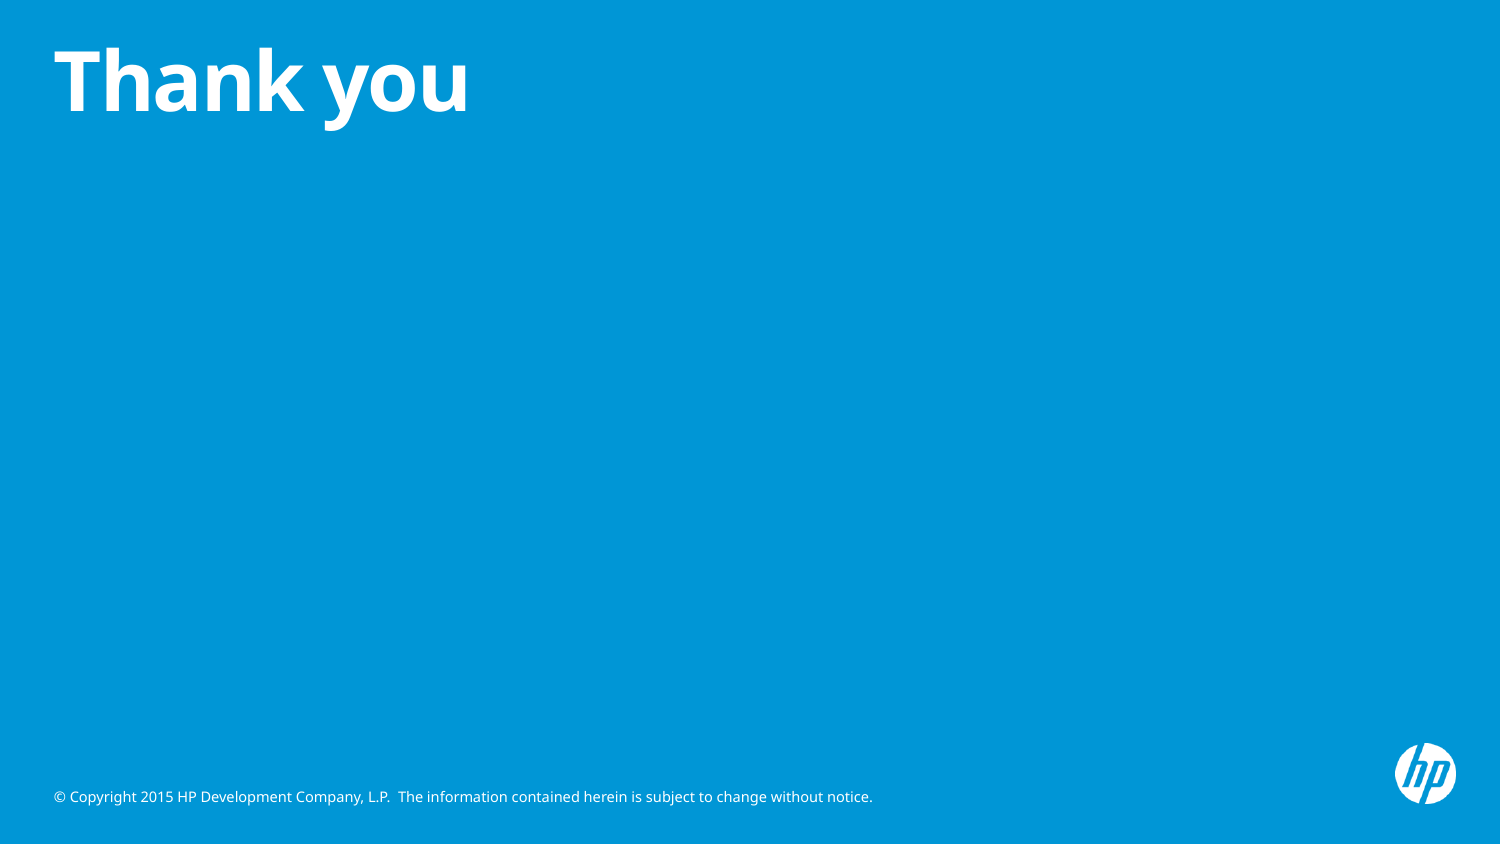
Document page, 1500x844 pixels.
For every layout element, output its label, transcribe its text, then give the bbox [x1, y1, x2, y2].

title Thank you [53, 39, 1239, 369]
picture [1434, 765, 1443, 783]
picture [1396, 744, 1455, 803]
